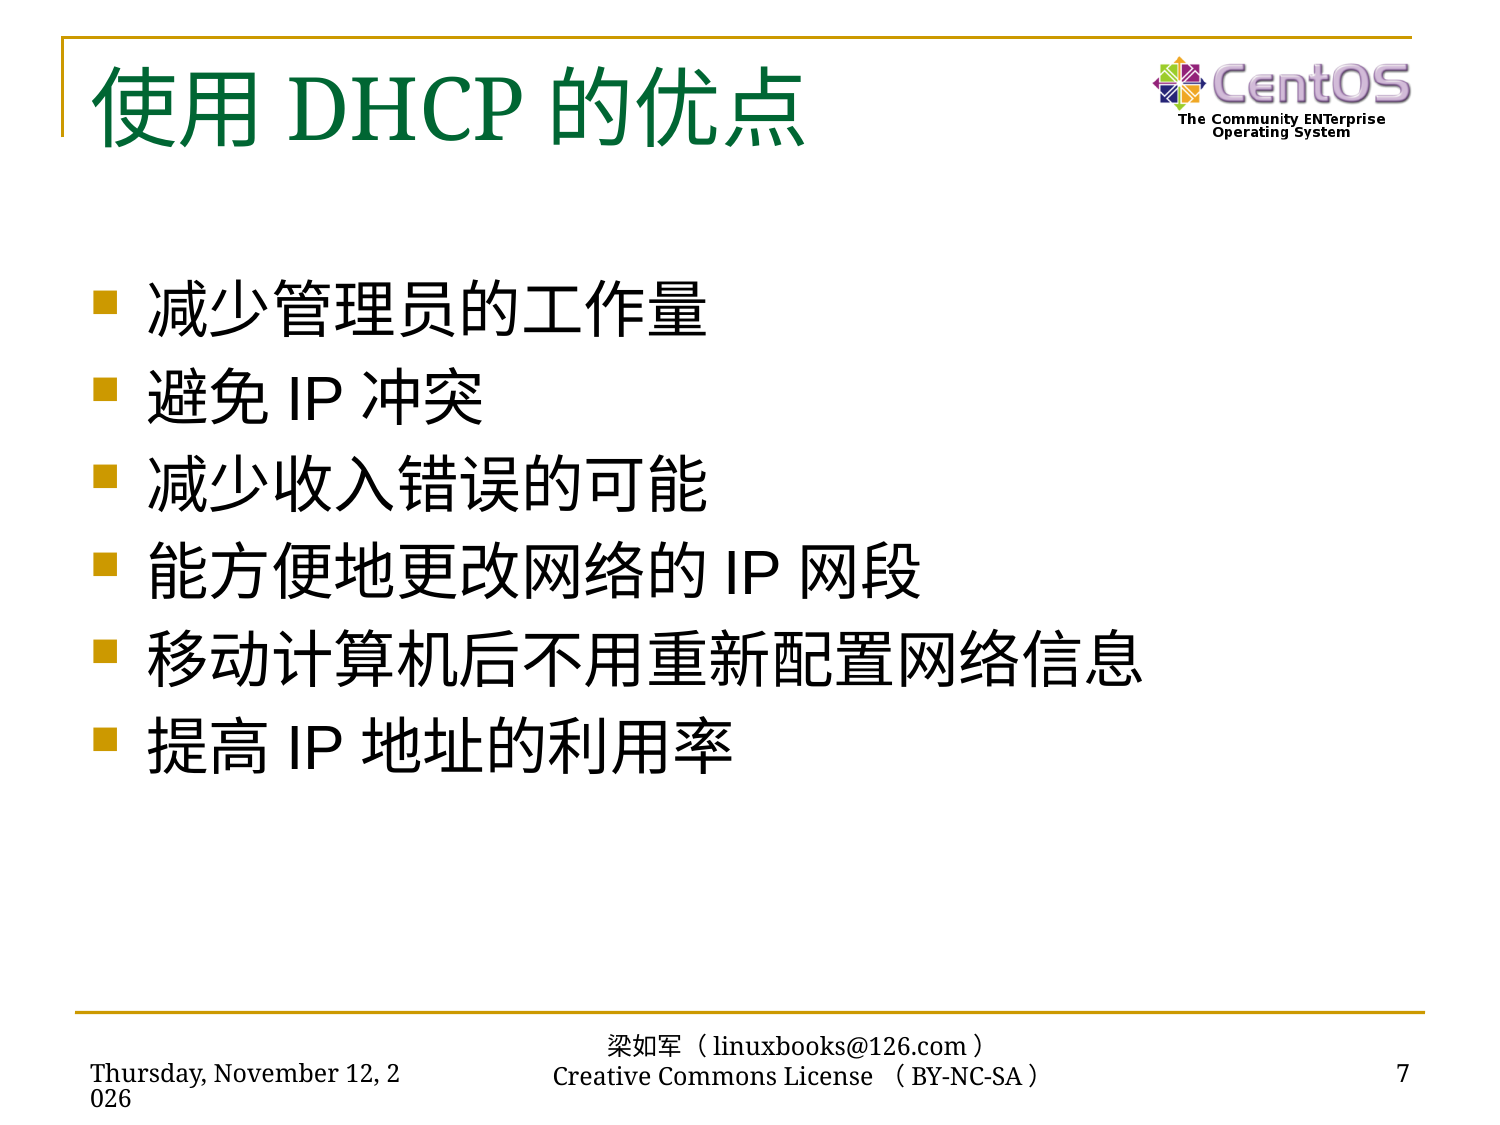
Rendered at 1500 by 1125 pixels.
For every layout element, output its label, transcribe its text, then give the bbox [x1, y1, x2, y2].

list 减少管理员的工作量 避免IP冲突 减少收入错误的可能 能方便地更改网络的IP网段 移动计算机后不用重新配置网络信息 提高IP地址的利用率 [74, 262, 1426, 1006]
footer 梁如军（linuxbooks@126.com） Creative Commons License（BY-NC-SA） [359, 1022, 1247, 1099]
slide_number 7 [1074, 1023, 1426, 1100]
title 使用DHCP的优点 [74, 45, 1426, 233]
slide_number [74, 1023, 426, 1100]
